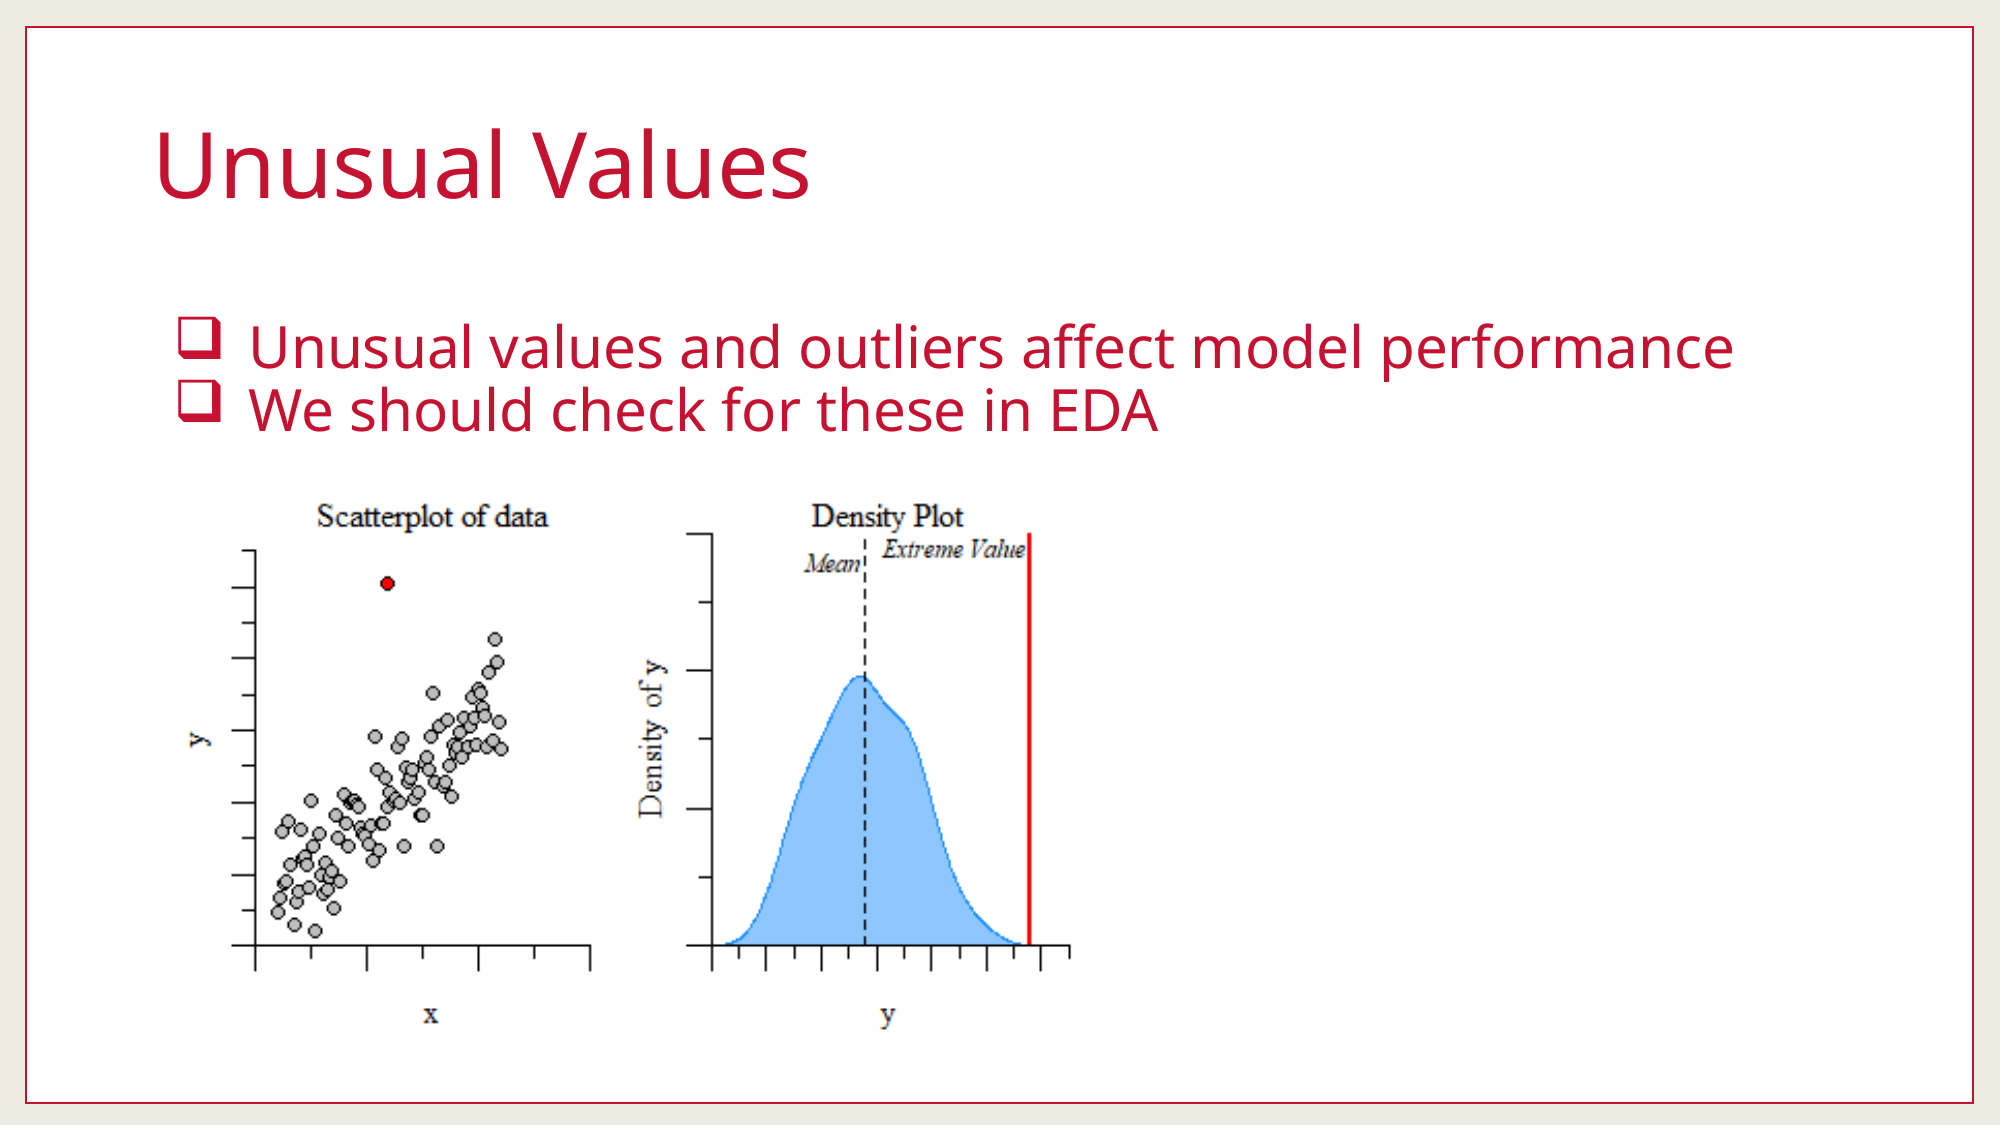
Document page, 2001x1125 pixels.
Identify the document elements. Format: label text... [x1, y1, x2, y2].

title Unusual Values [137, 59, 1863, 278]
picture [137, 489, 1129, 1036]
list Unusual values and outliers affect model performance We should check for these in EDA [158, 310, 1976, 1025]
